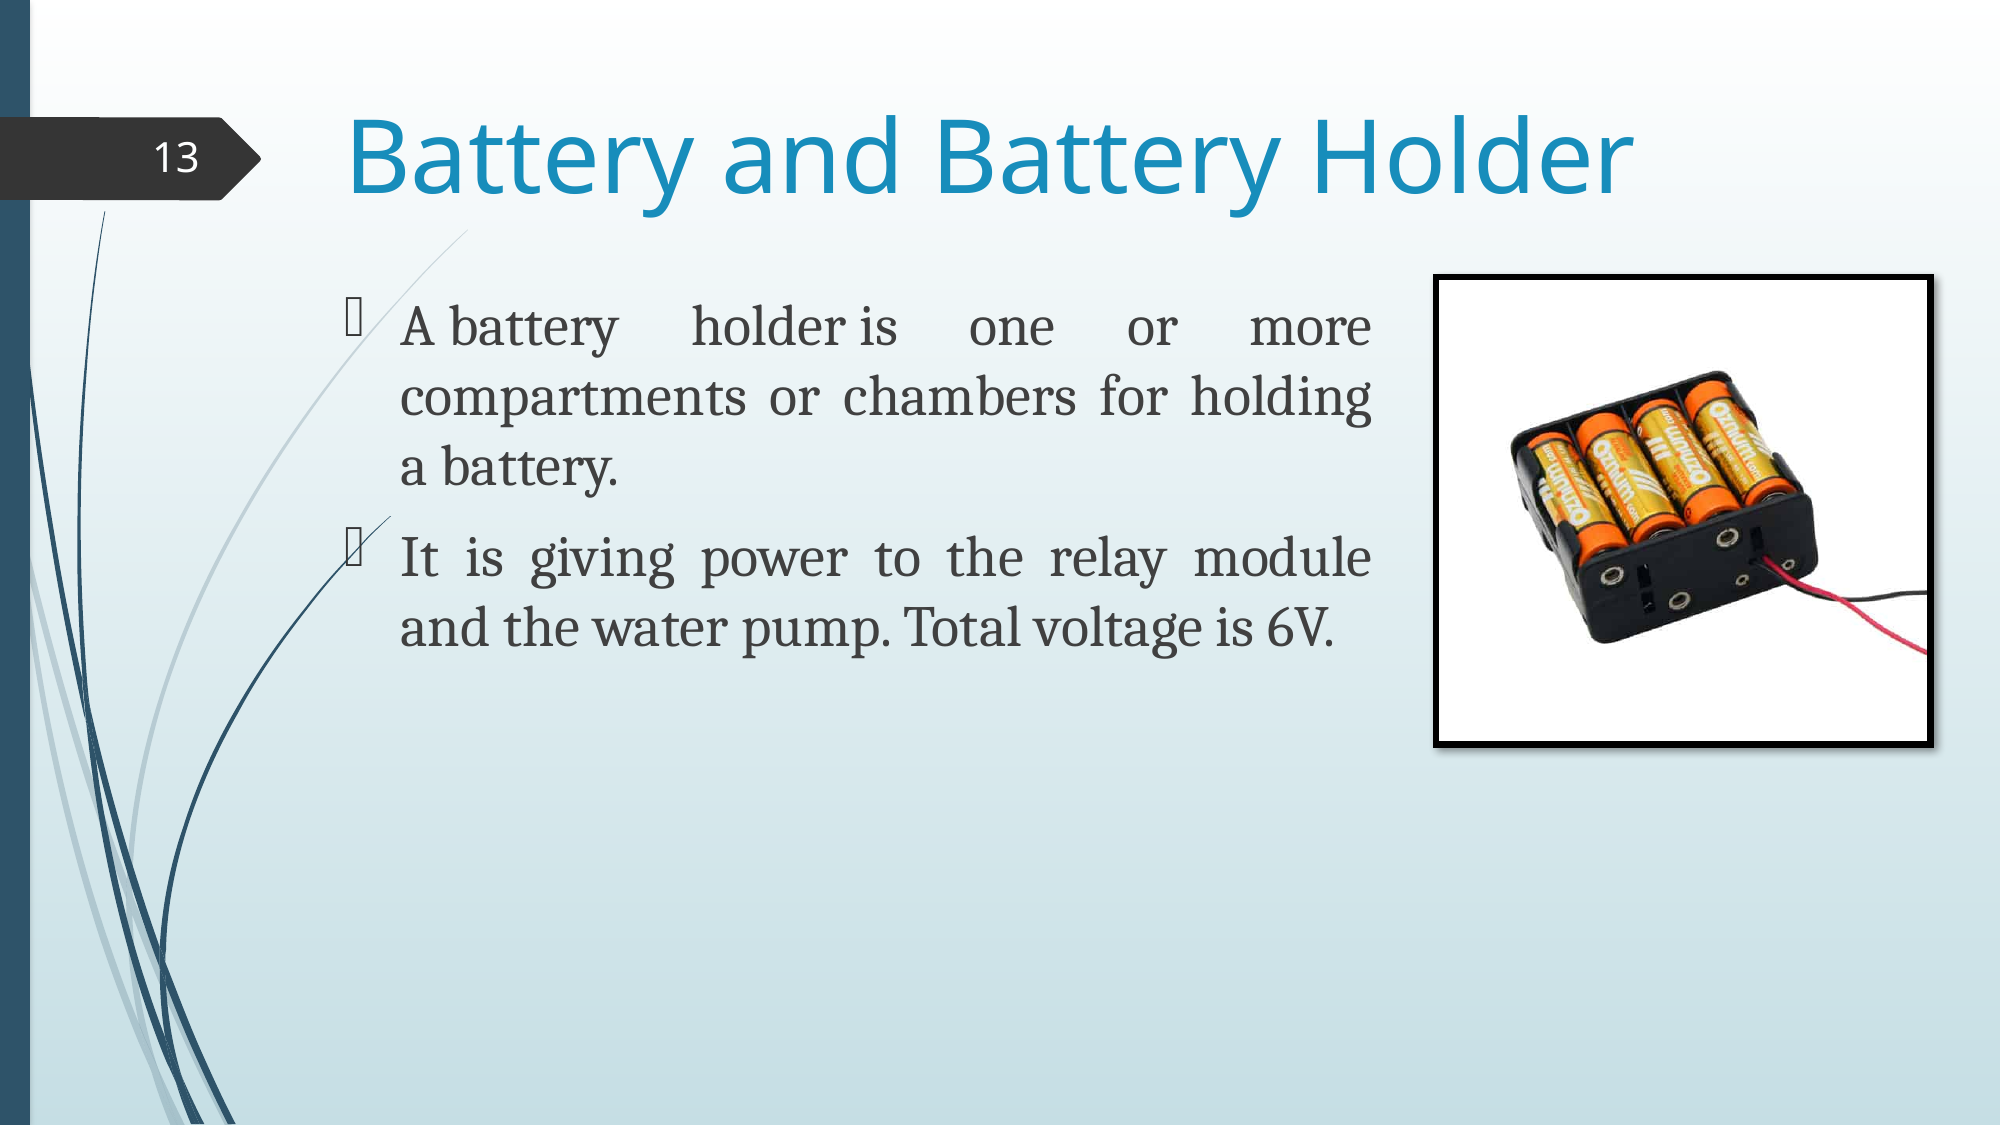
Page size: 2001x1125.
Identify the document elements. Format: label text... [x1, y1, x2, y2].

list A battery holder is one or more compartments or chambers for holding a battery. It is giving power to the relay module and the water pump. Total voltage is 6V. [329, 280, 1389, 1100]
title Battery and Battery Holder [329, 83, 1837, 224]
slide_number 13 [87, 129, 216, 190]
picture [1438, 279, 1928, 742]
